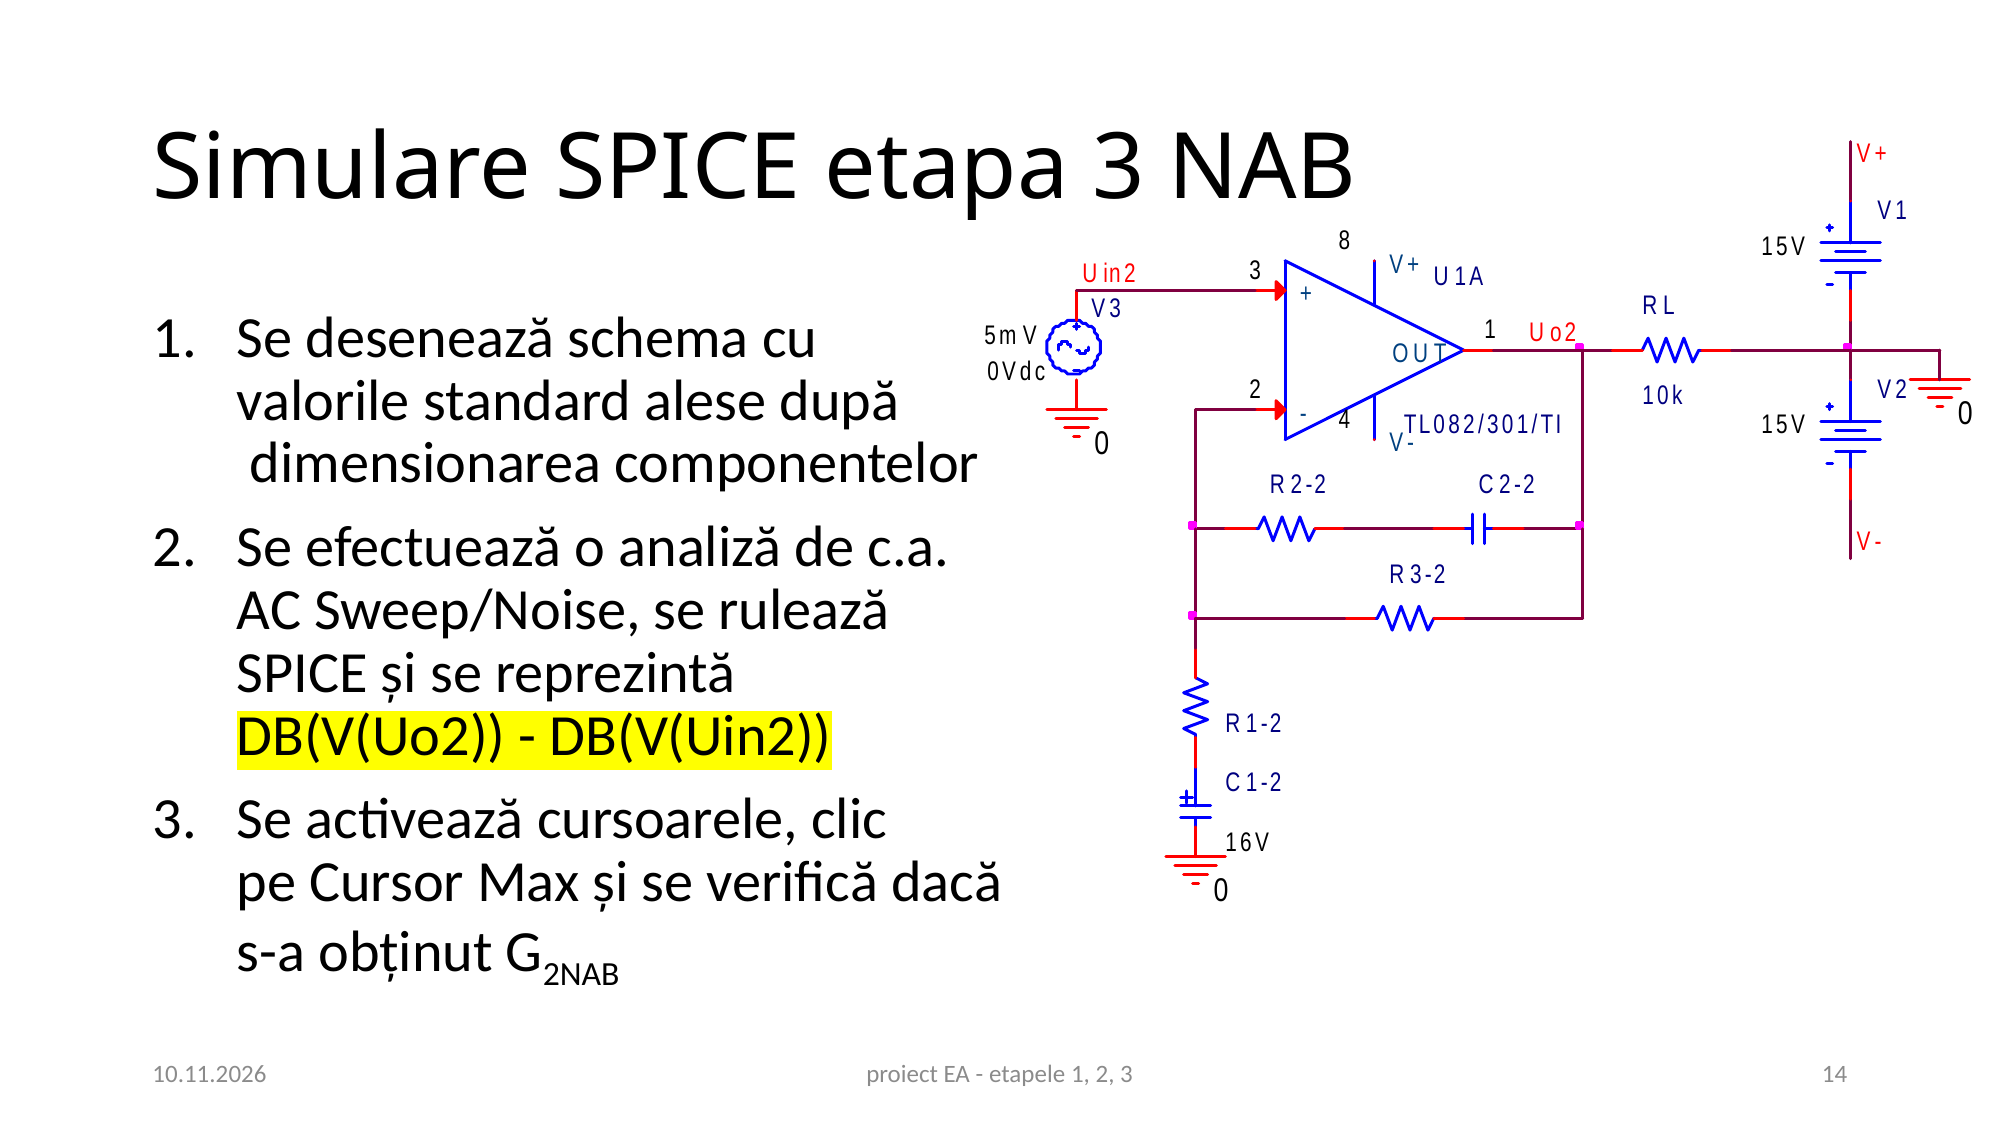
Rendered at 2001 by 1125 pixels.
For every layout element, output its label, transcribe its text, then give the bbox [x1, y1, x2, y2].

picture [981, 111, 1994, 932]
footer proiect EA - etapele 1, 2, 3 [662, 1042, 1338, 1103]
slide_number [137, 1042, 588, 1103]
slide_number 14 [1412, 1042, 1863, 1103]
title Simulare SPICE etapa 3 NAB [137, 59, 1863, 278]
list Se desenează schema cu valorile standard alese după dimensionarea componentelor Se efectuează o analiză de c.a. AC Sweep/Noise, se rulează SPICE și se reprezintă DB(V(Uo2)) - DB(V(Uin2)) Se activează cursoarele, clic pe Cursor Max și se verifică dacă s-a obținut G2NAB [137, 299, 1863, 1014]
